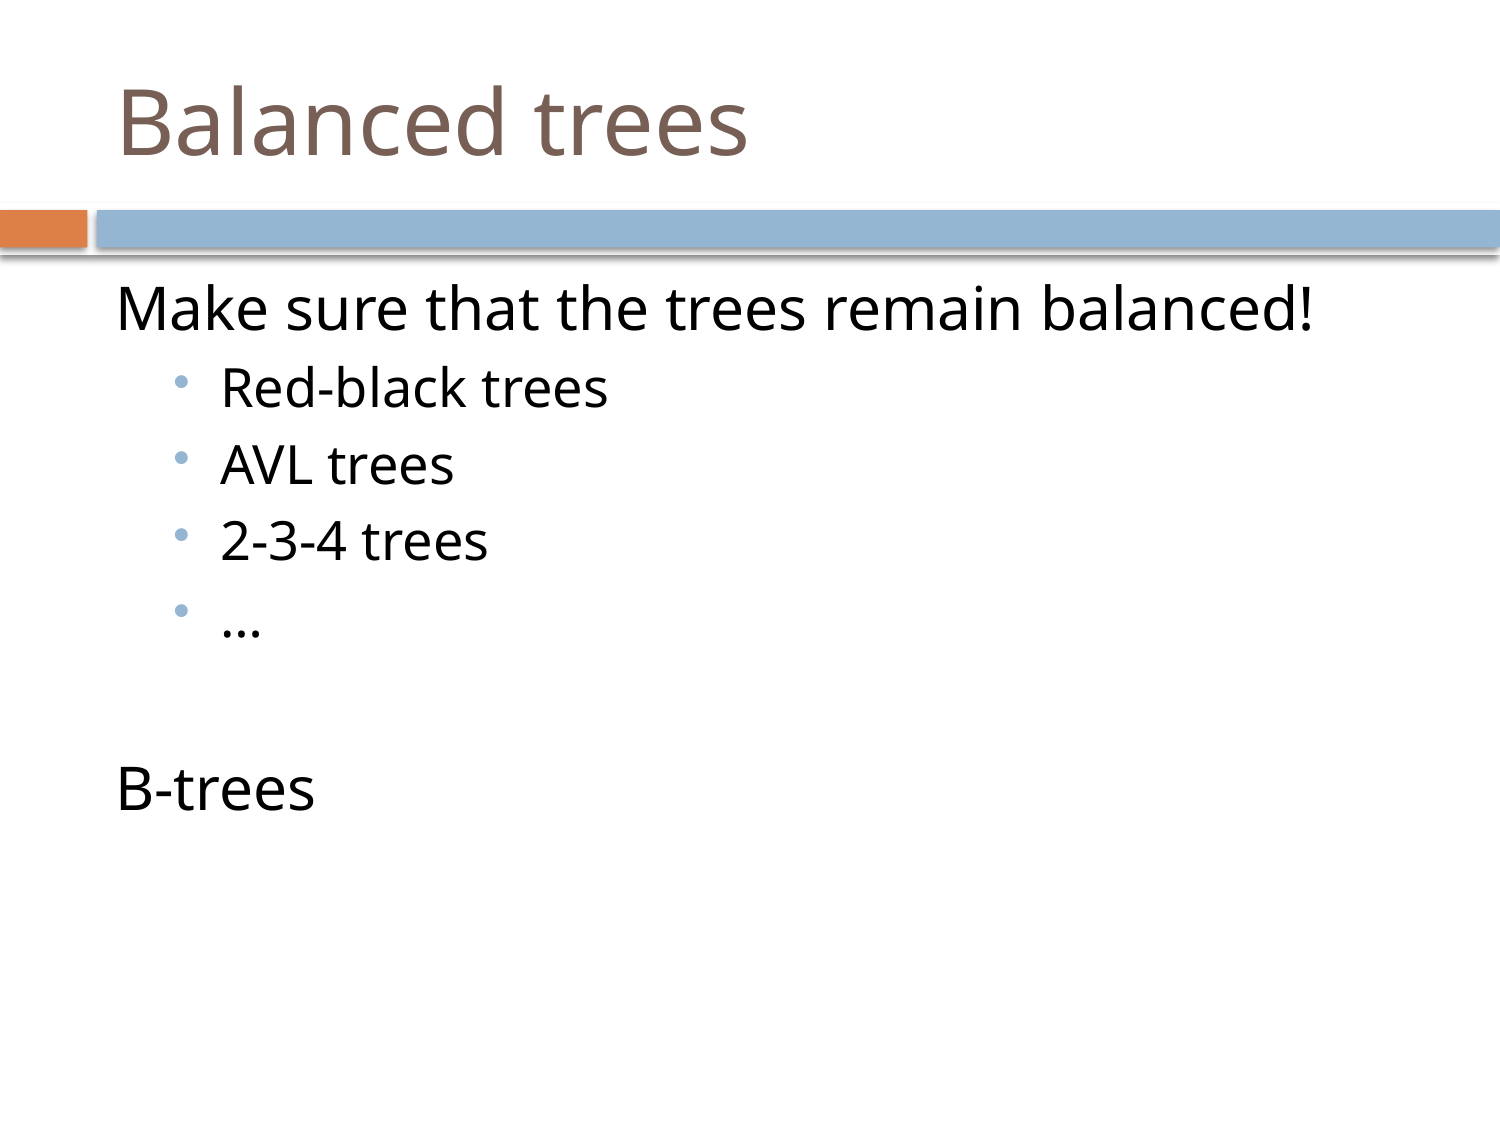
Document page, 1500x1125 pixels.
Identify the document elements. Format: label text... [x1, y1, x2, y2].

list Make sure that the trees remain balanced! Red-black trees AVL trees 2-3-4 trees … B-trees [100, 262, 1438, 1005]
title Balanced trees [100, 37, 1438, 200]
